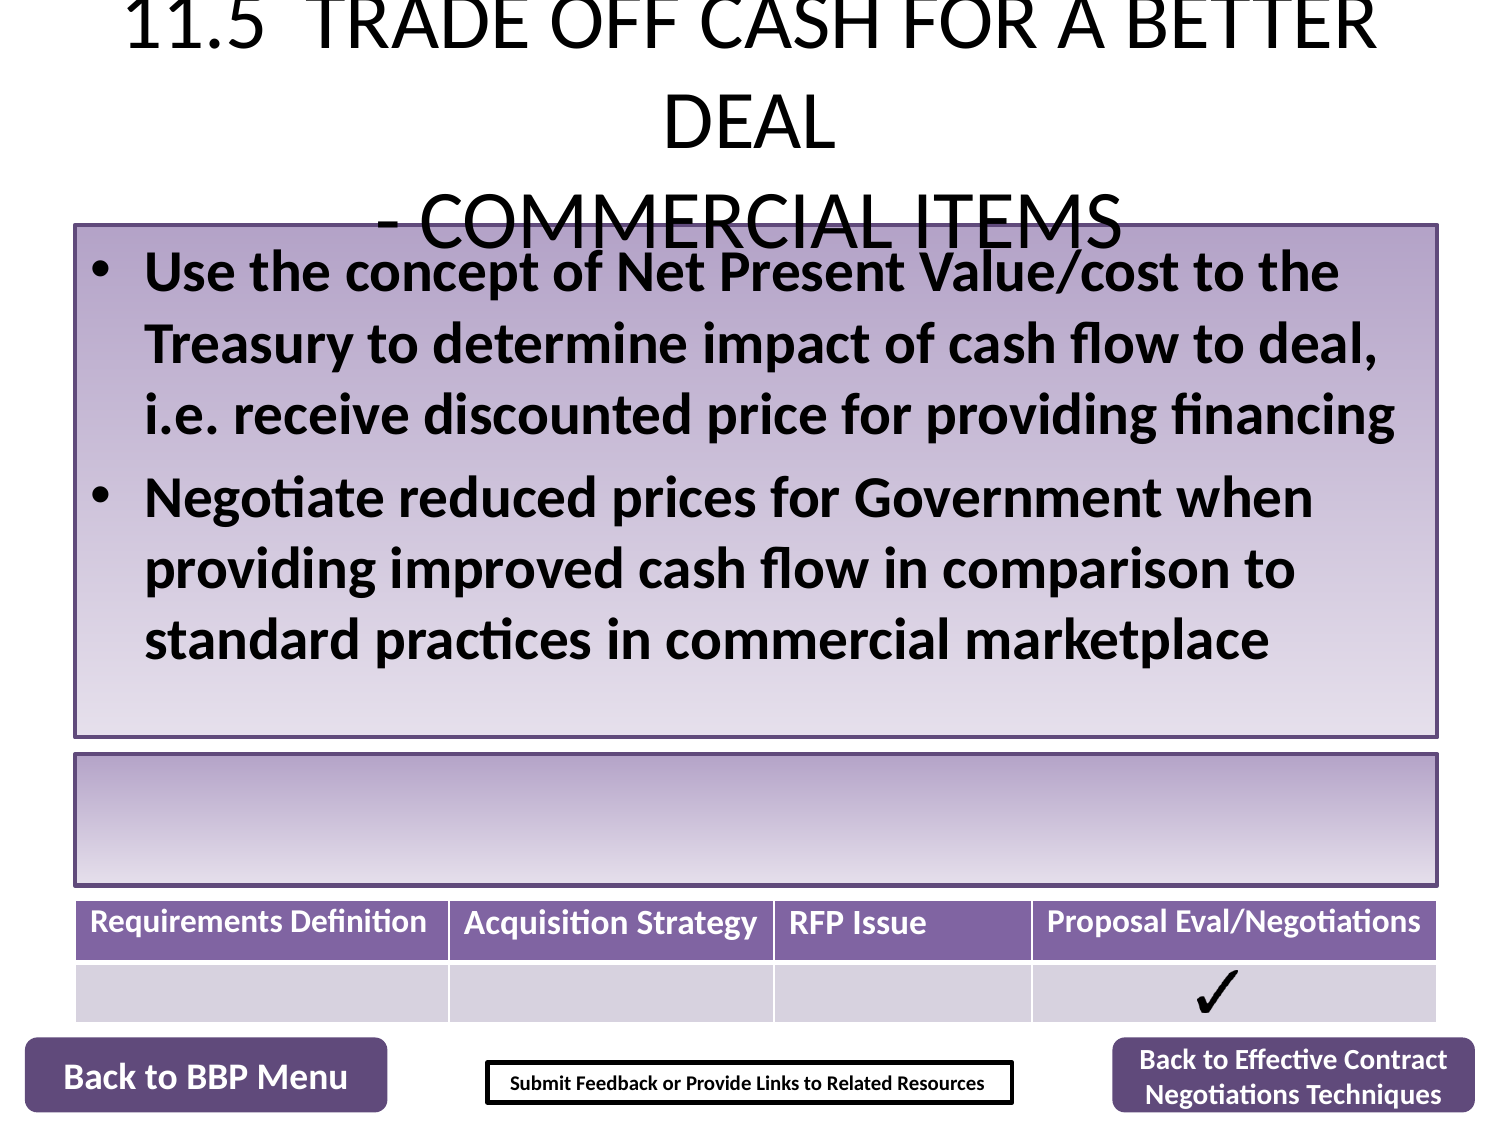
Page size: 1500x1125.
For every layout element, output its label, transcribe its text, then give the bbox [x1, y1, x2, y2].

list Use the concept of Net Present Value/cost to the Treasury to determine impact of cash flow to deal, i.e. receive discounted price for providing financing Negotiate reduced prices for Government when providing improved cash flow in comparison to standard practices in commercial marketplace [75, 224, 1438, 738]
title 11.5 Trade Off Cash for a Better Deal - Commercial Items [75, 24, 1425, 205]
picture [1197, 970, 1238, 1013]
